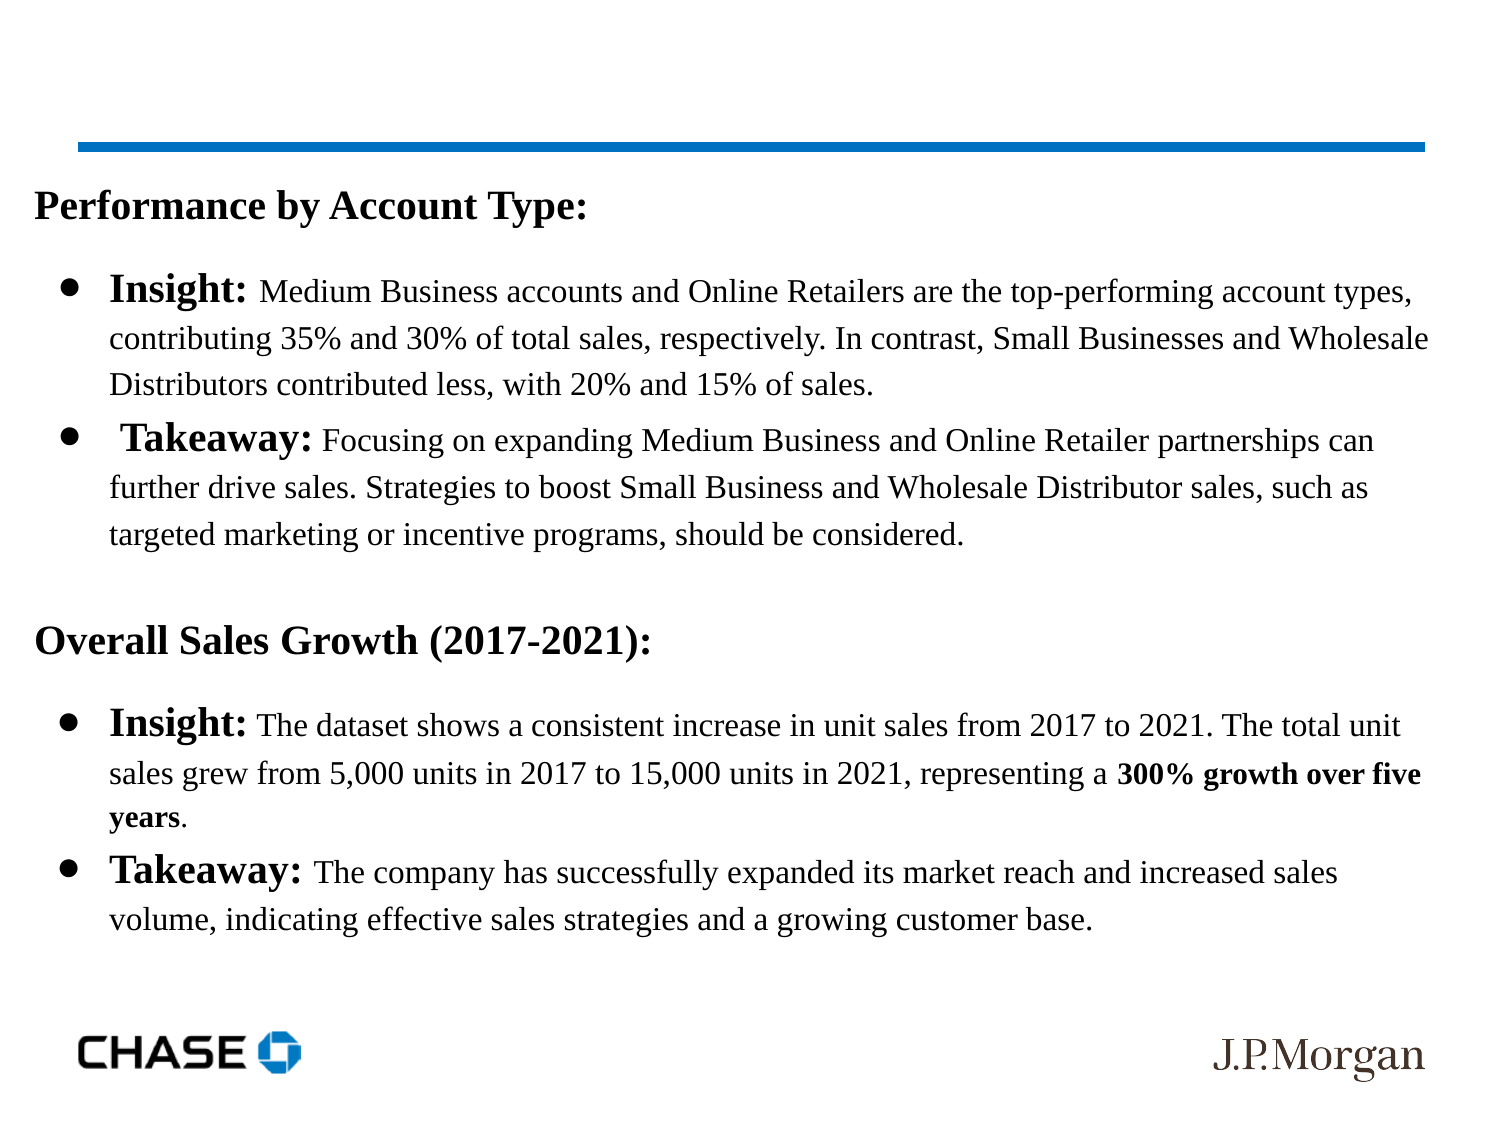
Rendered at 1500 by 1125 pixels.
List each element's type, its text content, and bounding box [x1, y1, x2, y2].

text_box [1213, 1039, 1425, 1083]
text_box Overall Sales Growth (2017-2021): Insight: The dataset shows a consistent increase in unit sales from 2017 to 2021. The total unit sales grew from 5,000 units in 2017 to 15,000 units in 2021, representing a 300% growth over five years. Takeaway: The company has successfully expanded its market reach and increased sales volume, indicating effective sales strategies and a growing customer base. [19, 590, 1466, 953]
text_box Performance by Account Type: Insight: Medium Business accounts and Online Retailers are the top-performing account types, contributing 35% and 30% of total sales, respectively. In contrast, Small Businesses and Wholesale Distributors contributed less, with 20% and 15% of sales. Takeaway: Focusing on expanding Medium Business and Online Retailer partnerships can further drive sales. Strategies to boost Small Business and Wholesale Distributor sales, such as targeted marketing or incentive programs, should be considered. [19, 155, 1481, 567]
picture [74, 1028, 308, 1077]
